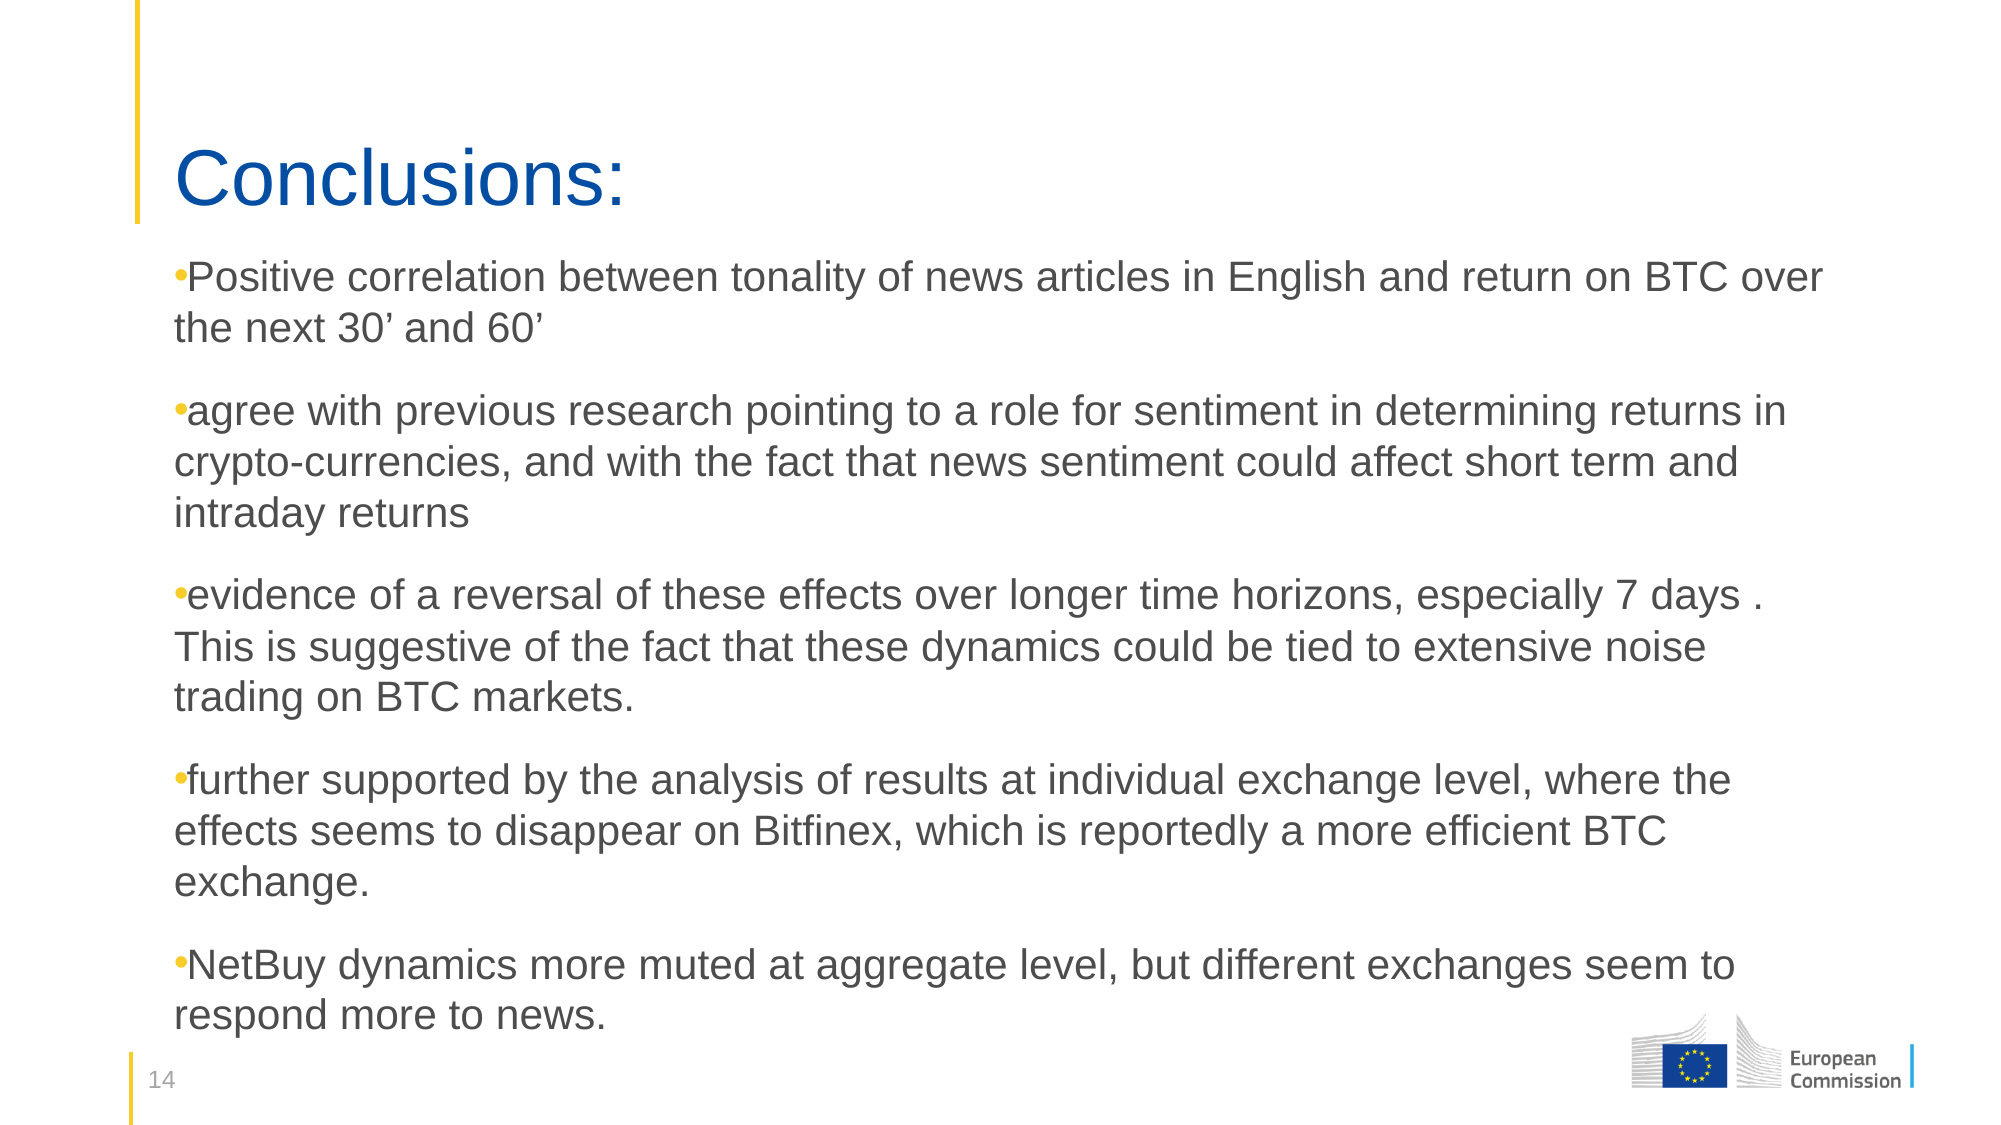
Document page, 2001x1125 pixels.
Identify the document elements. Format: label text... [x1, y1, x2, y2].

title Conclusions: [159, 94, 1843, 223]
text_box [371, 355, 450, 432]
picture [1631, 1013, 1915, 1091]
list Positive correlation between tonality of news articles in English and return on BTC over the next 30’ and 60’ agree with previous research pointing to a role for sentiment in determining returns in crypto-currencies, and with the fact that news sentiment could affect short term and intraday returns evidence of a reversal of these effects over longer time horizons, especially 7 days . This is suggestive of the fact that these dynamics could be tied to extensive noise trading on BTC markets. further supported by the analysis of results at individual exchange level, where the effects seems to disappear on Bitfinex, which is reportedly a more efficient BTC exchange. NetBuy dynamics more muted at aggregate level, but different exchanges seem to respond more to news. [159, 242, 1844, 1054]
